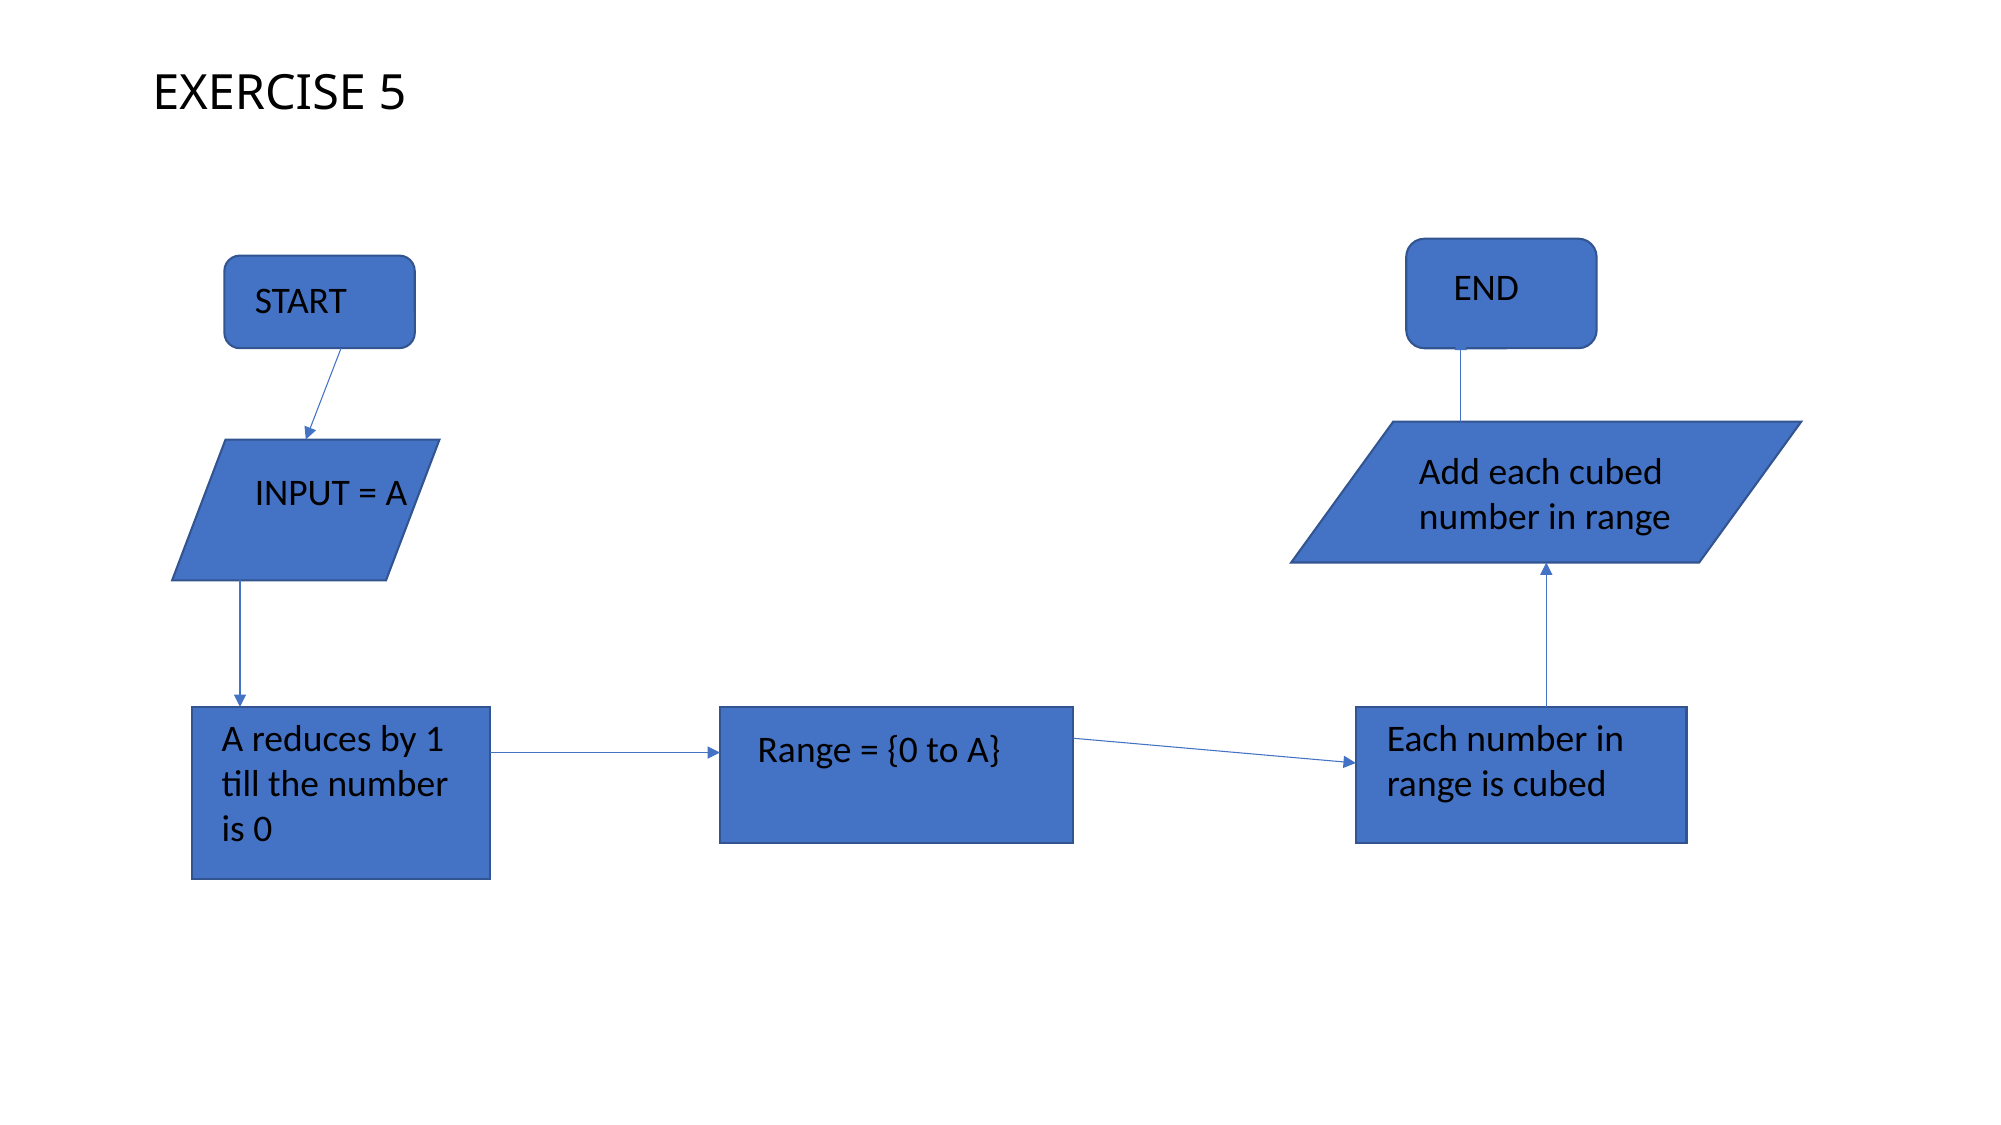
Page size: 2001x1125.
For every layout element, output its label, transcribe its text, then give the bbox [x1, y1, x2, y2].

text_box START [239, 268, 404, 329]
text_box [191, 706, 491, 880]
text_box INPUT = A [239, 460, 475, 521]
title EXERCISE 5 [137, 59, 1863, 128]
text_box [1073, 738, 1356, 763]
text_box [332, 348, 342, 440]
text_box Add each cubed number in range [1404, 439, 1705, 545]
text_box Each number in range is cubed [1372, 706, 1671, 812]
text_box Range = {0 to A} [742, 717, 1074, 778]
text_box [170, 438, 441, 582]
text_box [1355, 706, 1688, 844]
text_box [1289, 420, 1804, 564]
text_box [719, 706, 1074, 844]
text_box [1405, 237, 1598, 350]
text_box [223, 254, 416, 350]
text_box A reduces by 1 till the number is 0 [206, 706, 491, 857]
text_box END [1438, 255, 1575, 316]
